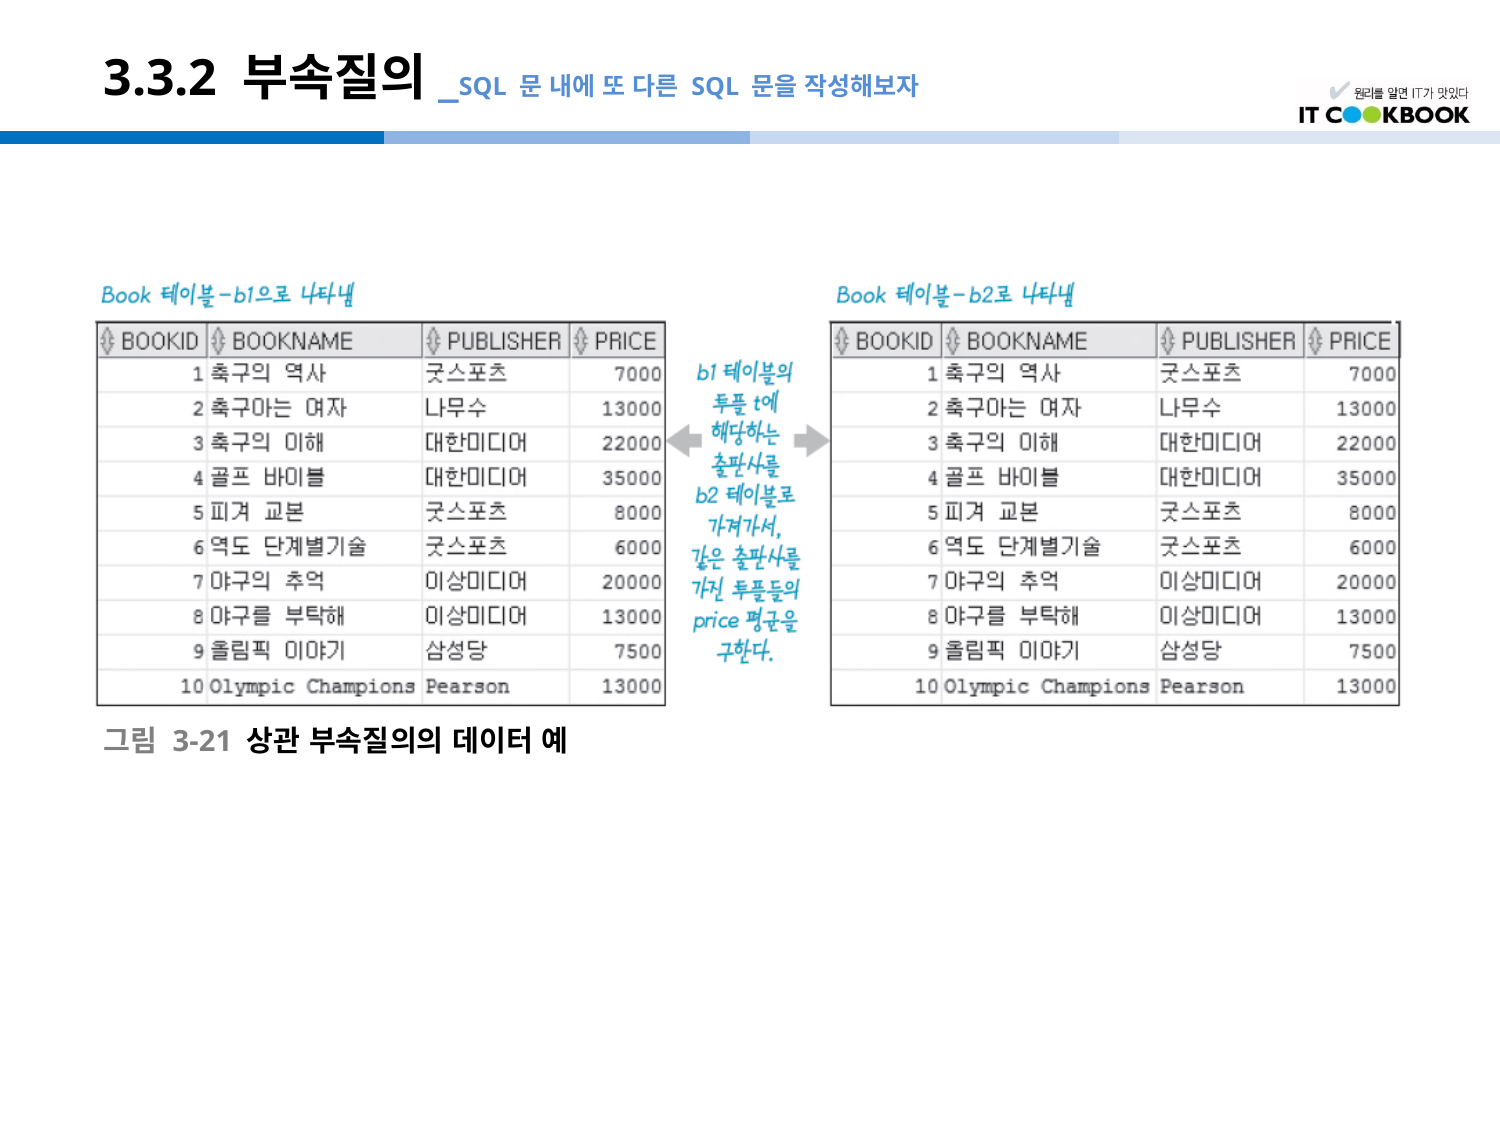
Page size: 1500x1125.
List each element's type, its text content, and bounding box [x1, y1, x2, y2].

text_box 그림 3-21 상관 부속질의의 데이터 예 [88, 724, 402, 764]
picture [87, 271, 1412, 717]
title 3.3.2 부속질의_SQL 문 내에 또 다른 SQL 문을 작성해보자 [88, 30, 1330, 121]
picture [1295, 78, 1473, 125]
